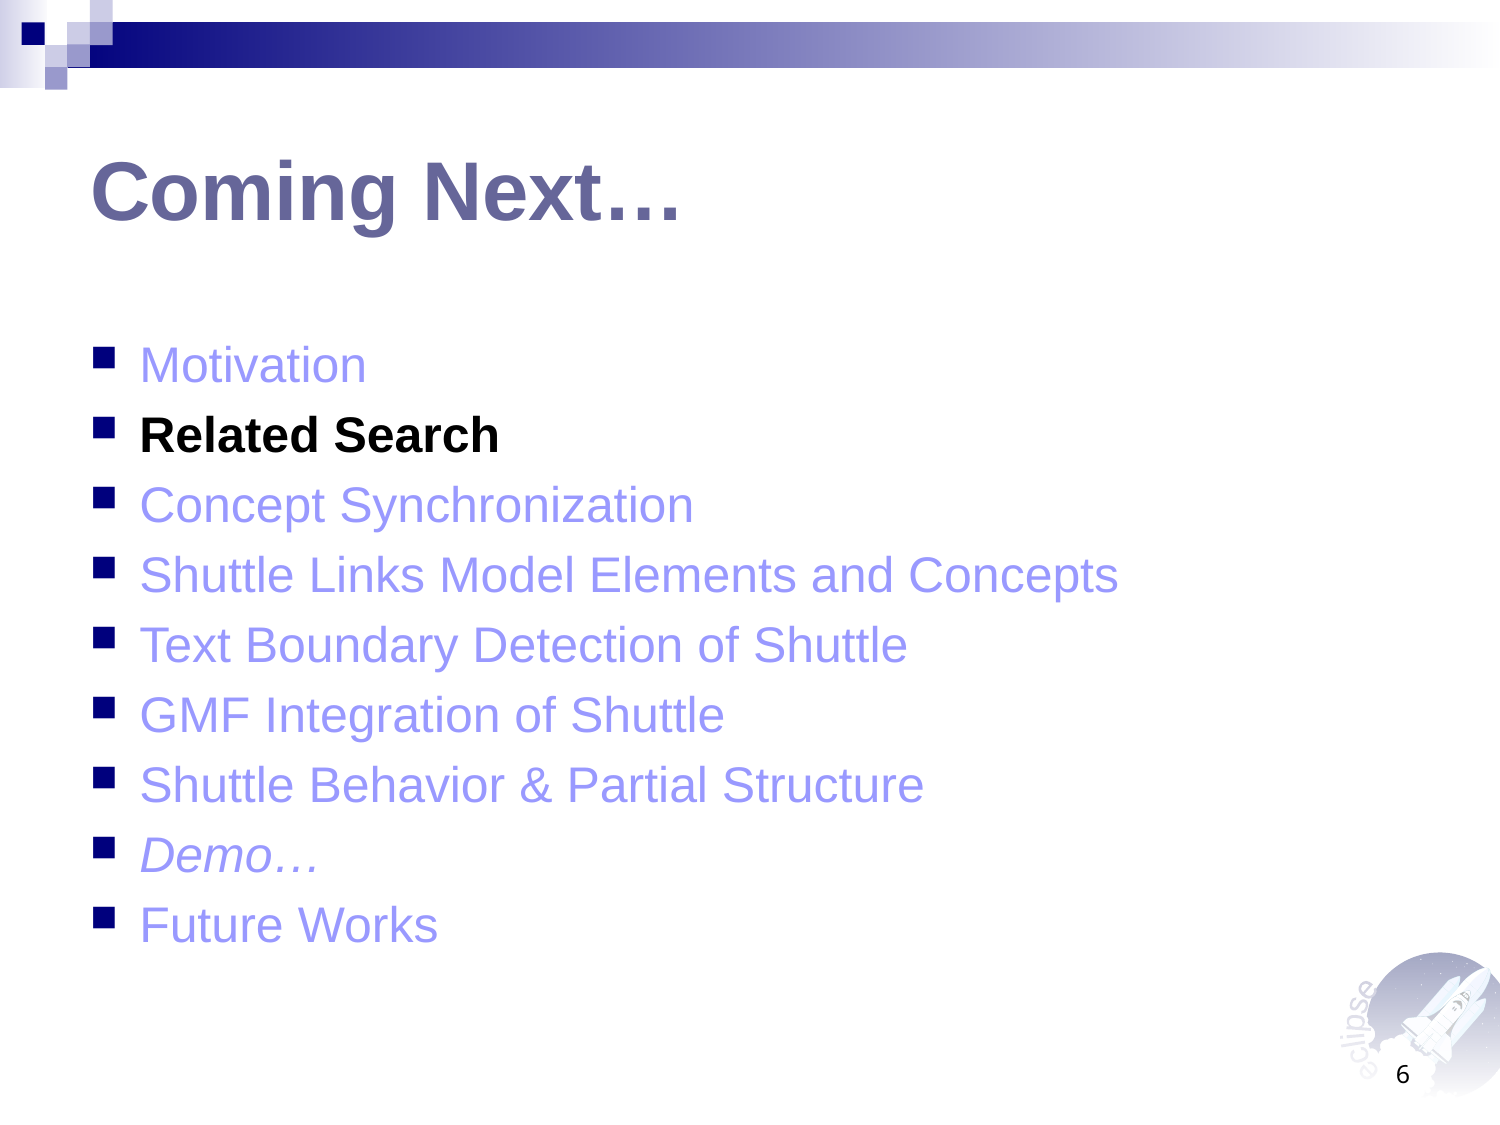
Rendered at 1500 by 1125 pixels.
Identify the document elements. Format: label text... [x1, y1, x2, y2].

slide_number 6 [1074, 1024, 1426, 1101]
list Motivation Related Search Concept Synchronization Shuttle Links Model Elements and Concepts Text Boundary Detection of Shuttle GMF Integration of Shuttle Shuttle Behavior & Partial Structure Demo… Future Works [74, 324, 1426, 963]
title Coming Next… [74, 74, 1426, 301]
